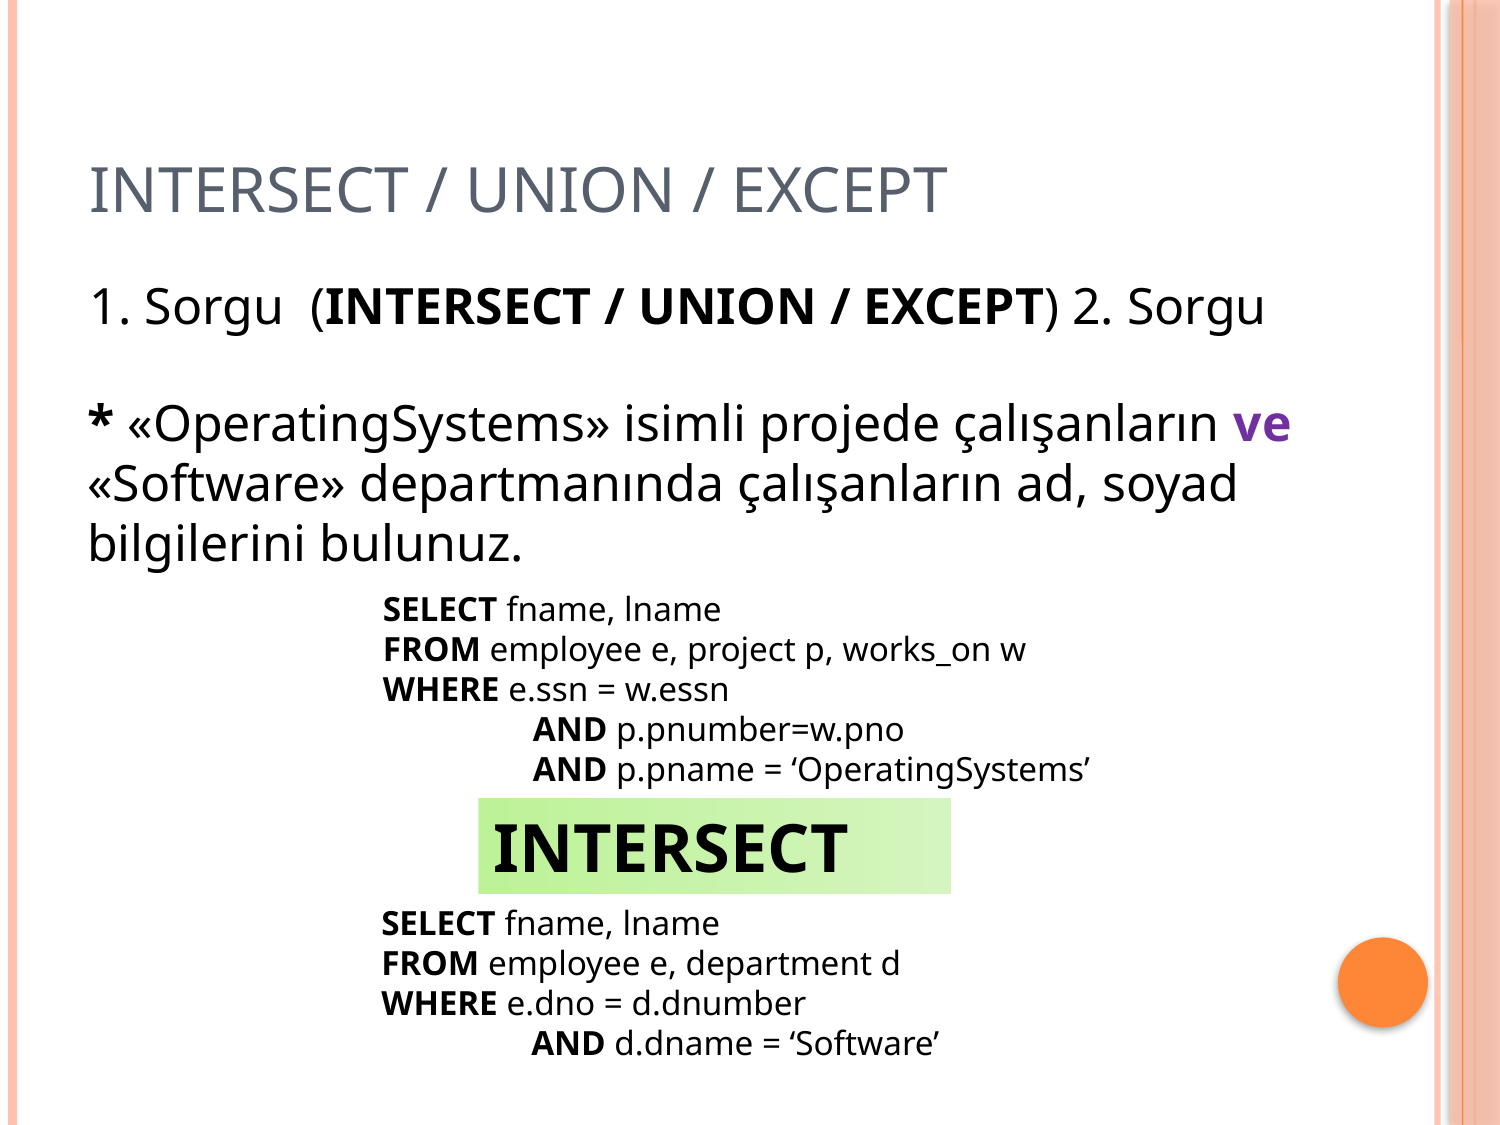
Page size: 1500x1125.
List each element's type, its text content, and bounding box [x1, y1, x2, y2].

text_box 1. Sorgu (INTERSECT / UNION / EXCEPT) 2. Sorgu [74, 267, 1398, 342]
title Intersect / Unıon / Except [75, 45, 1300, 233]
text_box SELECT fname, lname FROM employee e, project p, works_on w WHERE e.ssn = w.essn AND p.pnumber=w.pno AND p.pname = ‘OperatingSystems’ [368, 581, 1128, 796]
text_box * «OperatingSystems» isimli projede çalışanların ve «Software» departmanında çalışanların ad, soyad bilgilerini bulunuz. [72, 384, 1398, 580]
text_box SELECT fname, lname FROM employee e, department d WHERE e.dno = d.dnumber AND d.dname = ‘Software’ [366, 894, 1103, 1070]
text_box INTERSECT [478, 798, 951, 894]
